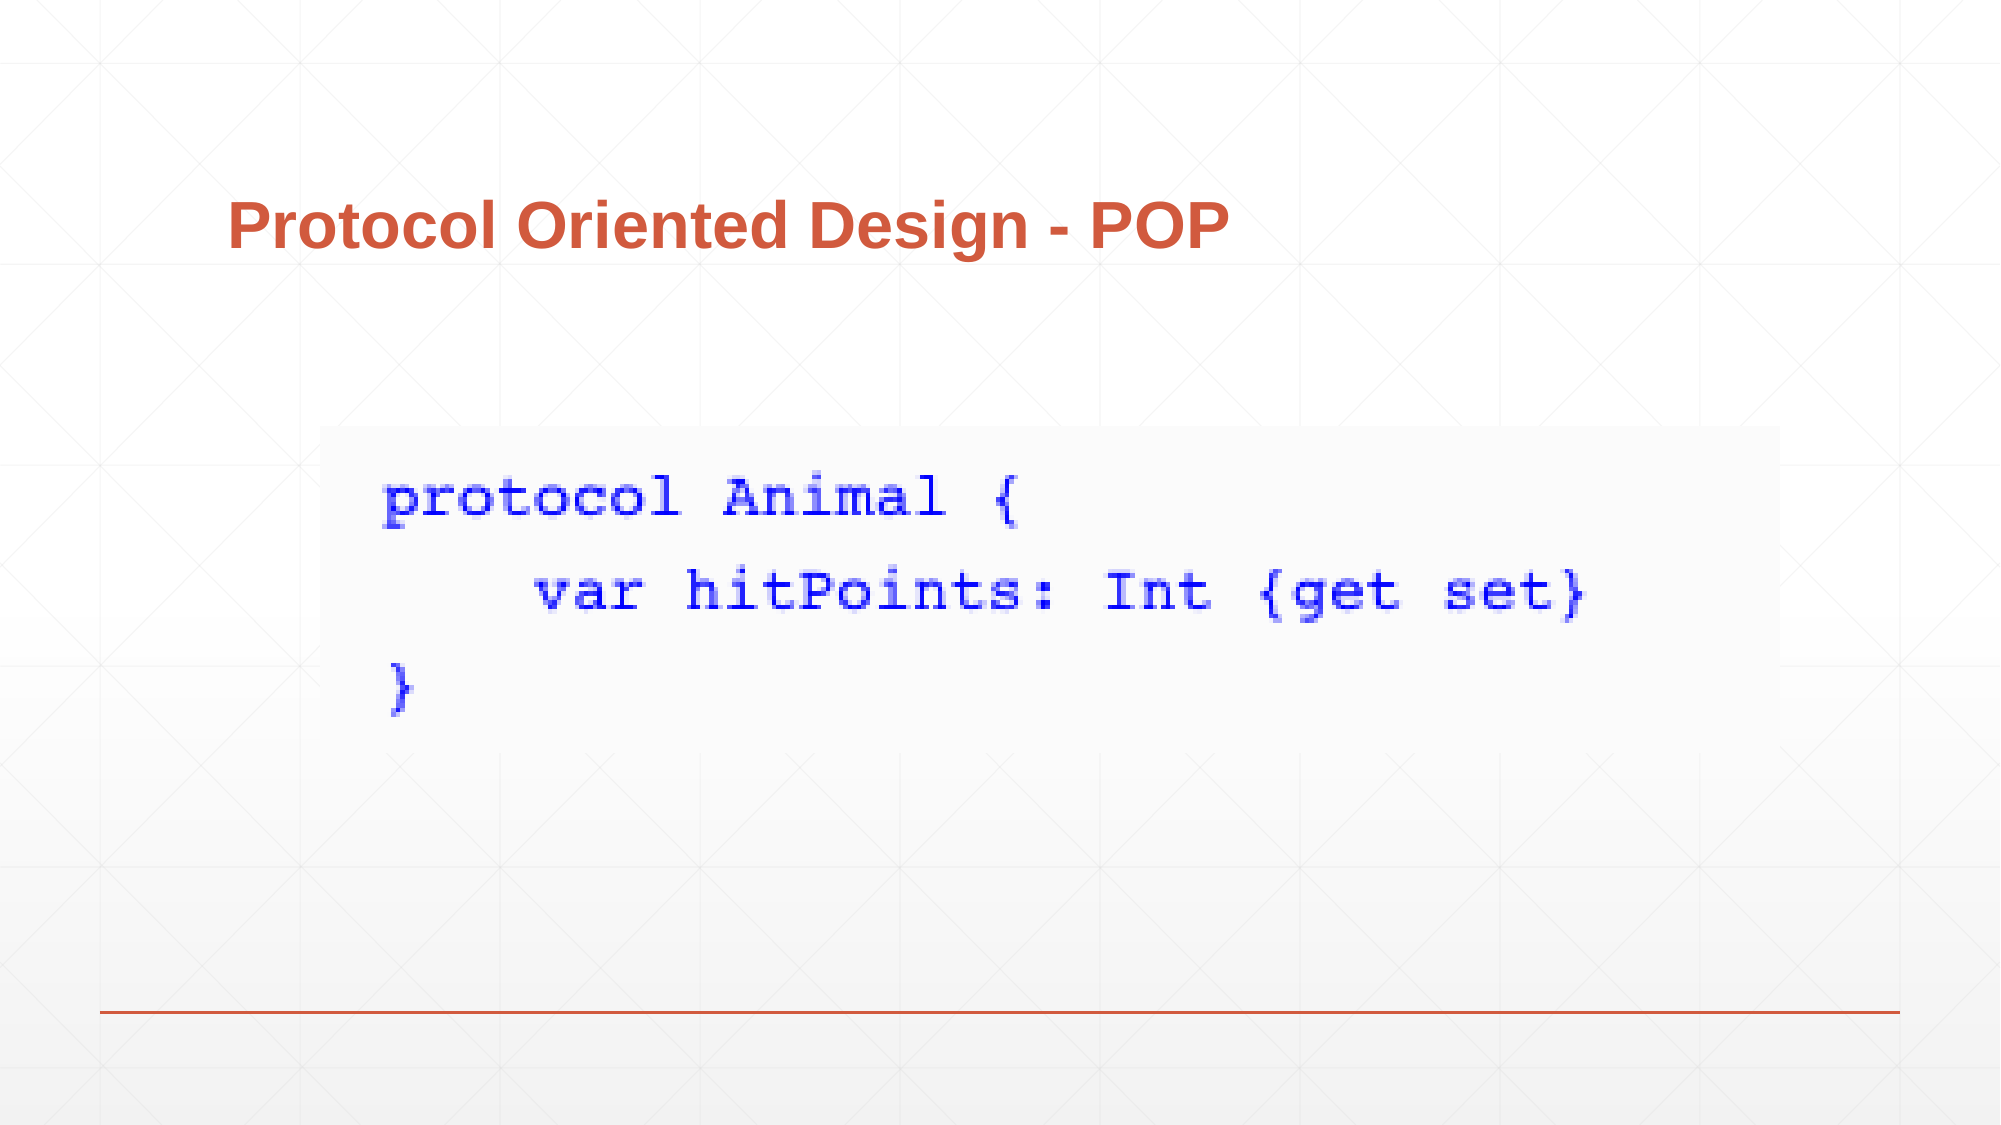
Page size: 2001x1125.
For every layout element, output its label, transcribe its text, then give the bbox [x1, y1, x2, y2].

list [320, 426, 1780, 753]
title Protocol Oriented Design - POP [212, 82, 1788, 271]
